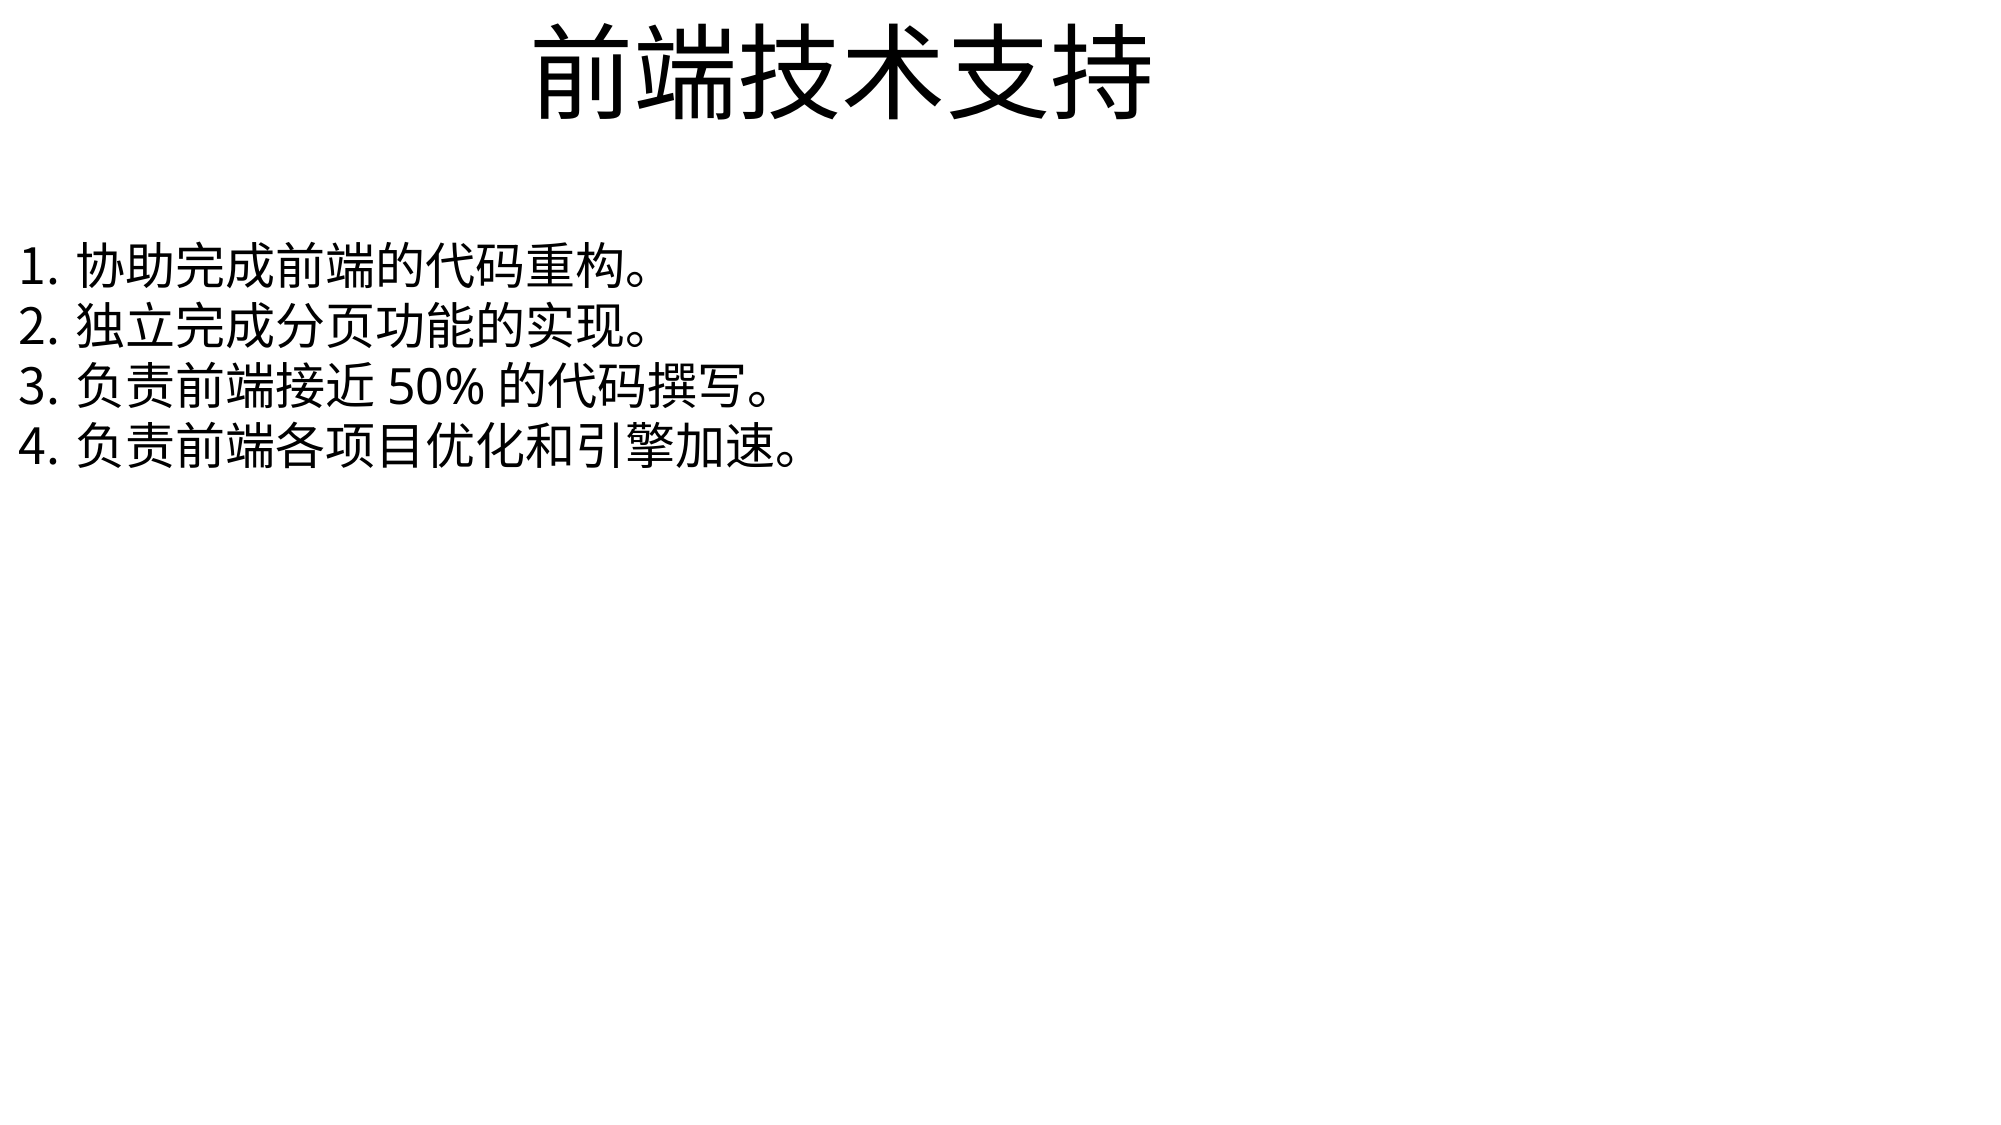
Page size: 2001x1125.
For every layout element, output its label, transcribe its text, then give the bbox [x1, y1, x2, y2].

text_box 协助完成前端的代码重构。 独立完成分页功能的实现。 负责前端接近50%的代码撰写。 负责前端各项目优化和引擎加速。 [4, 227, 841, 483]
text_box 前端技术支持 [514, 0, 1170, 140]
